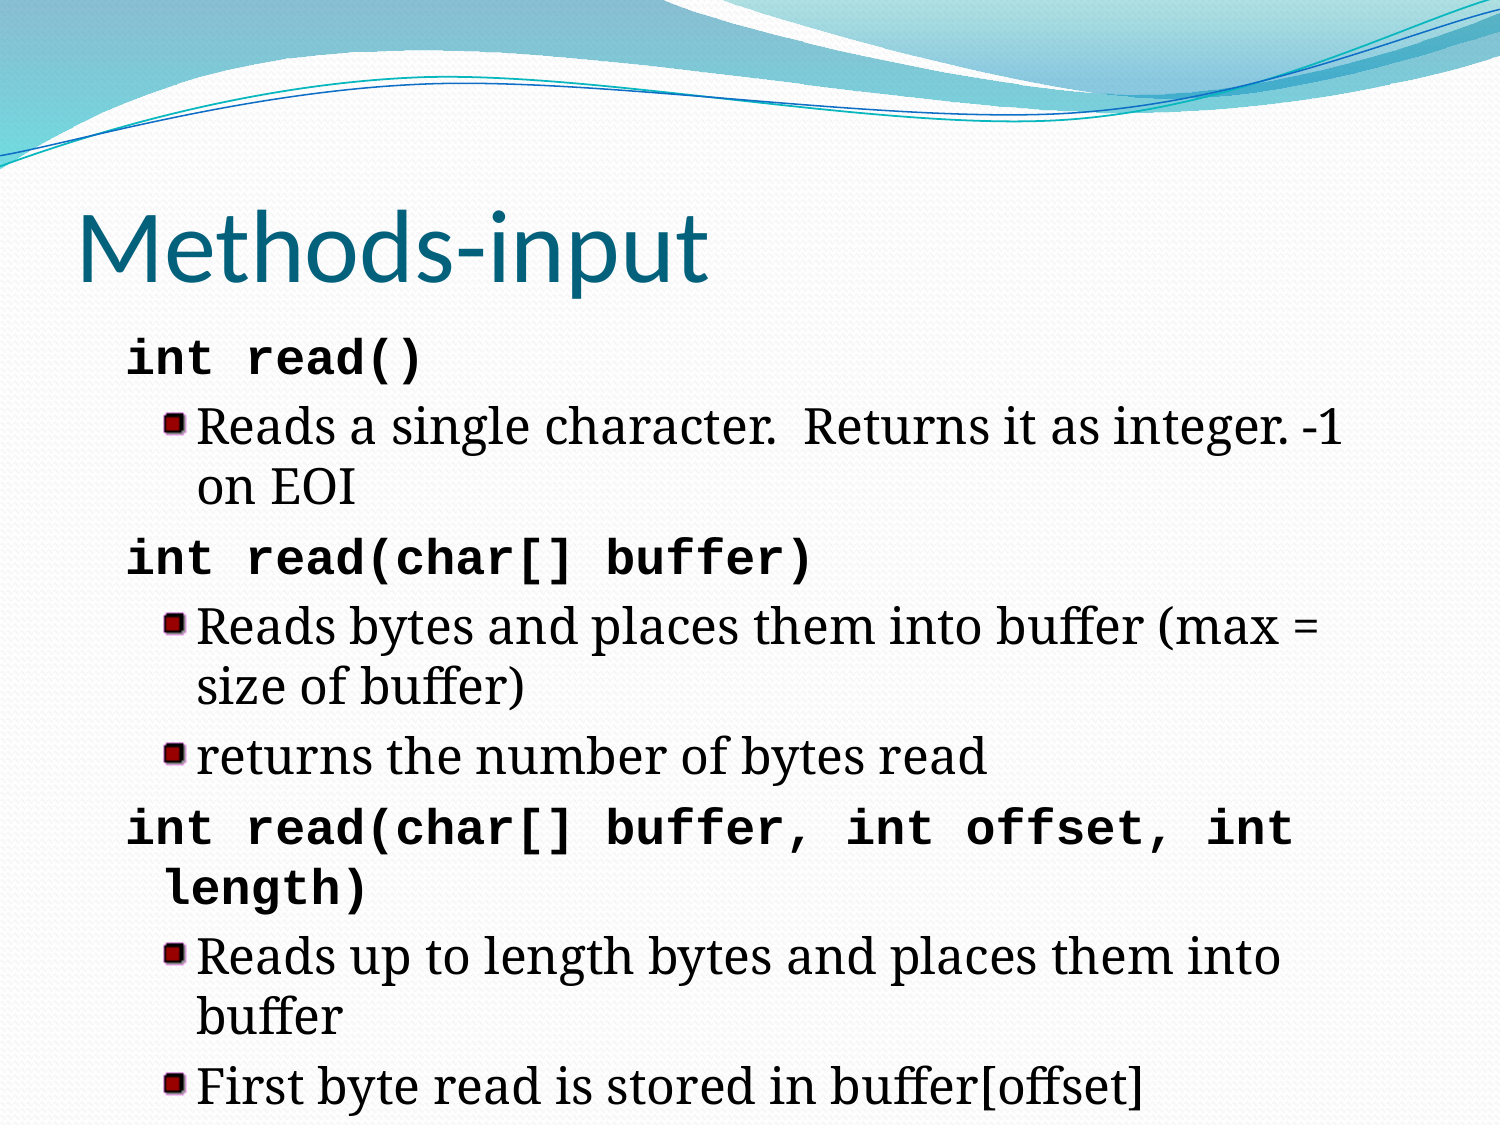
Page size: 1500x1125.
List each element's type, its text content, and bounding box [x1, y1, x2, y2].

picture [160, 609, 191, 640]
picture [160, 739, 191, 770]
picture [160, 1069, 191, 1100]
picture [160, 939, 191, 970]
picture [160, 409, 191, 440]
list int read() Reads a single character. Returns it as integer. -1 on EOI int read(char[] buffer) Reads bytes and places them into buffer (max = size of buffer) returns the number of bytes read int read(char[] buffer, int offset, int length) Reads up to length bytes and places them into buffer First byte read is stored in buffer[offset] returns the number of bytes read [75, 317, 1425, 1088]
title Methods-input [75, 115, 1425, 303]
